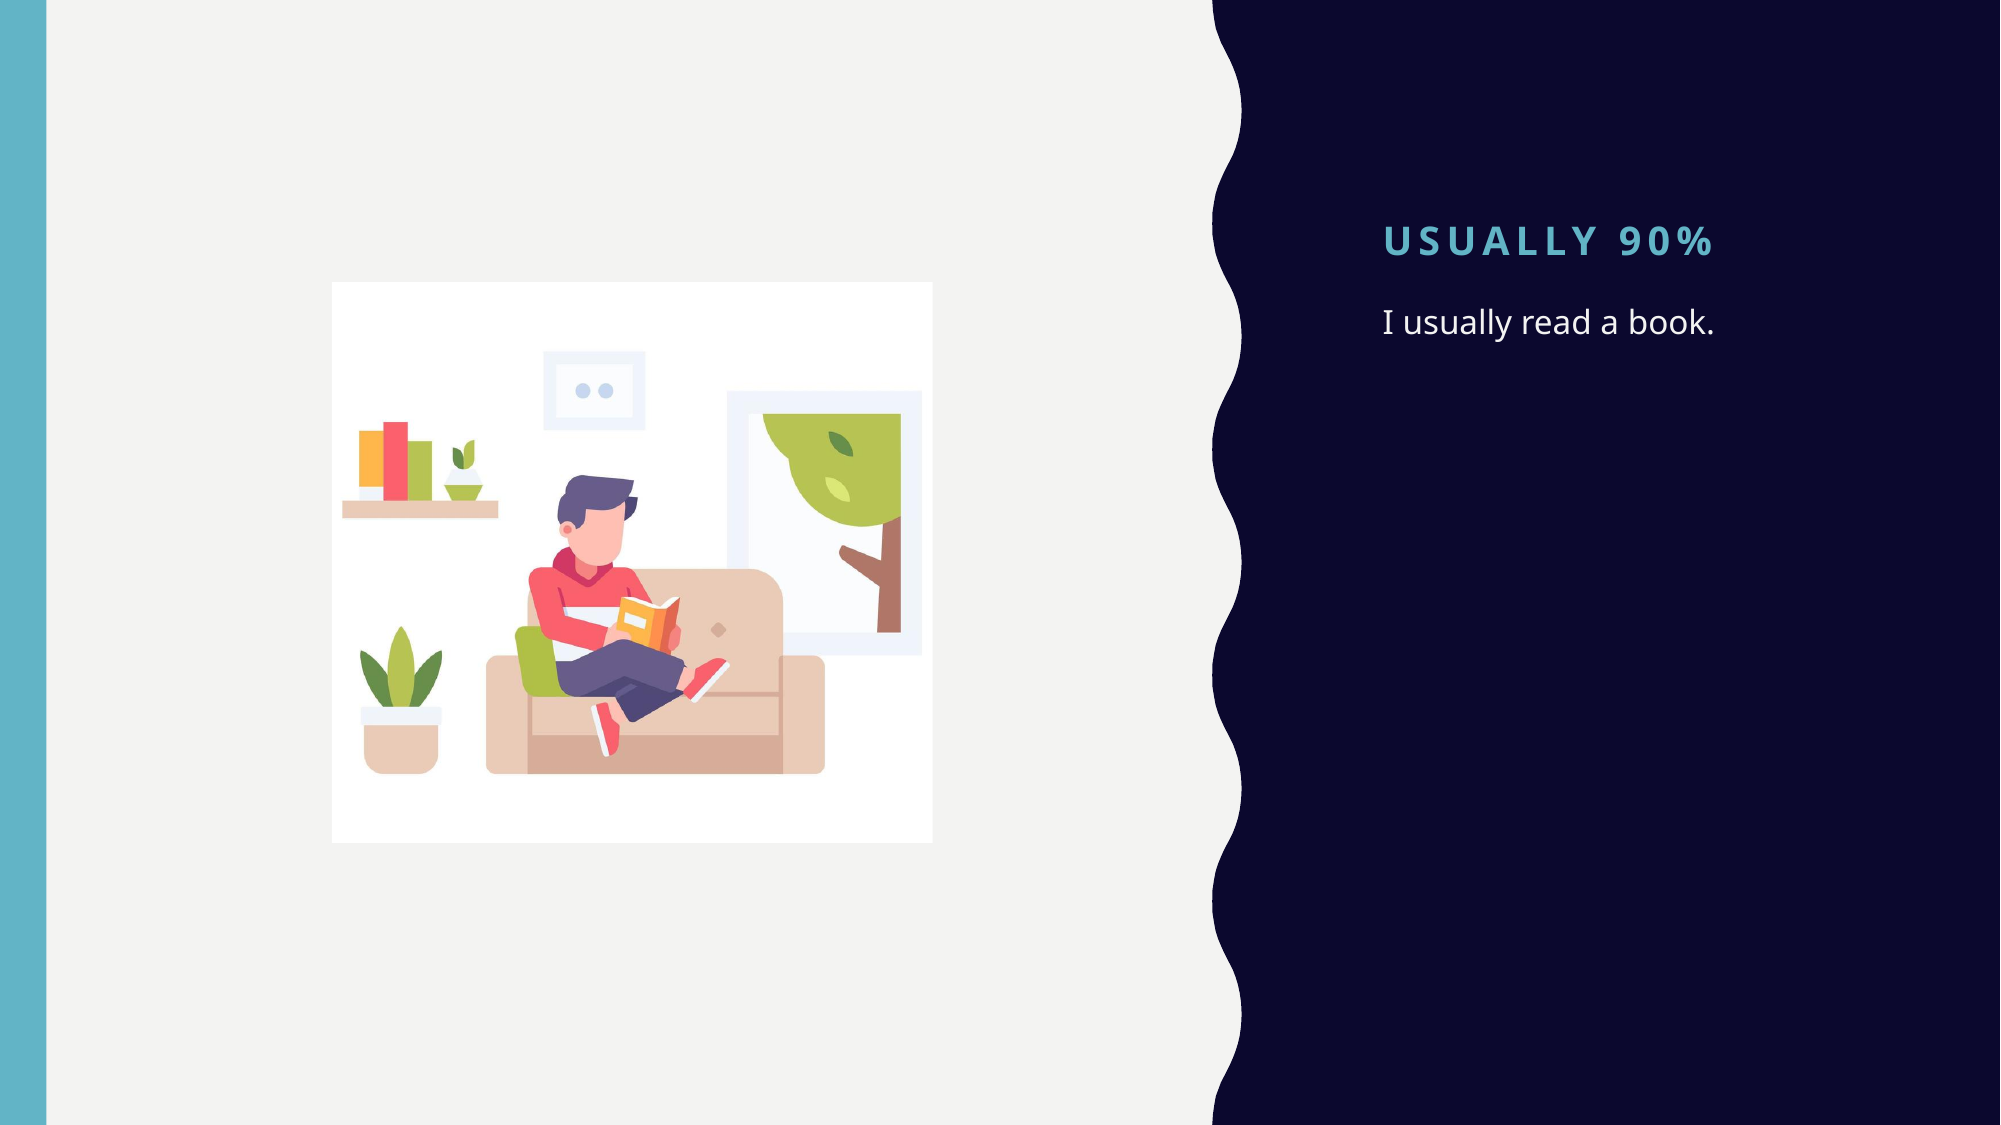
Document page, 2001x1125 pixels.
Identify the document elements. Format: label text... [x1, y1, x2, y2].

list I usually read a book. [1367, 285, 1875, 969]
picture [331, 282, 933, 843]
title Usually 90% [1367, 75, 1875, 272]
